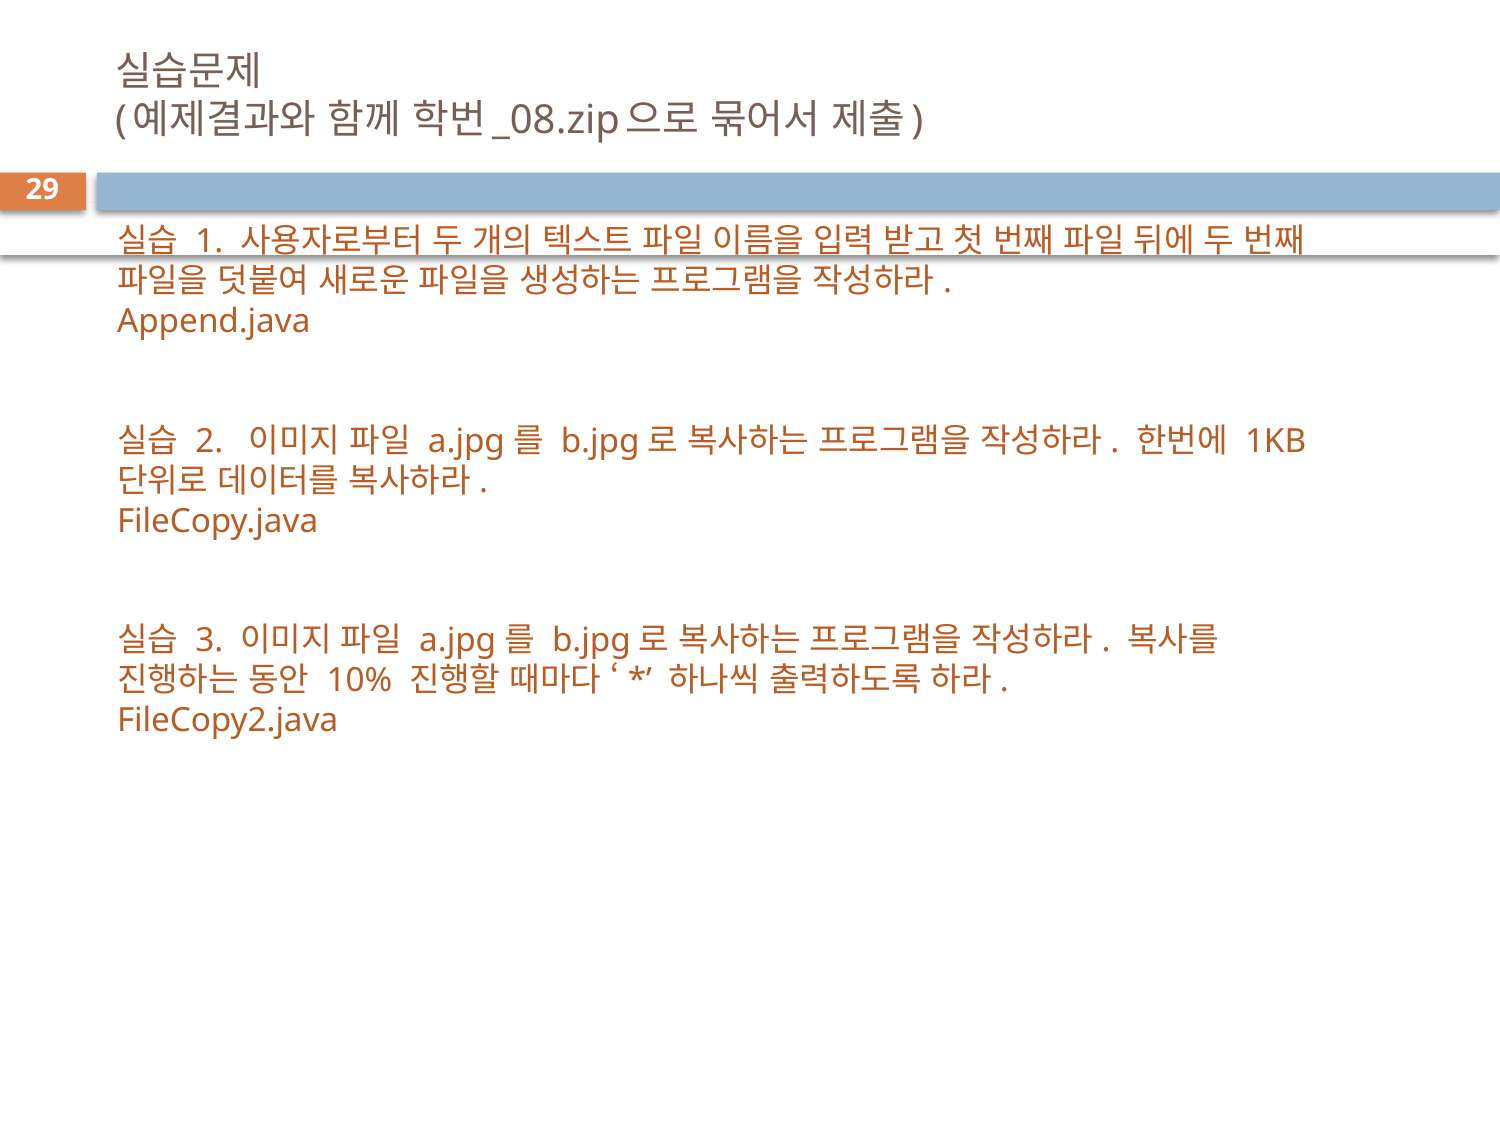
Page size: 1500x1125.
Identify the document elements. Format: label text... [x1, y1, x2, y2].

title 실습문제 (예제결과와 함께 학번_08.zip으로 묶어서 제출) [100, 75, 1438, 149]
slide_number 29 [0, 170, 87, 211]
text_box [0, 0, 1500, 75]
text_box 실습 1. 사용자로부터 두 개의 텍스트 파일 이름을 입력 받고 첫 번째 파일 뒤에 두 번째 파일을 덧붙여 새로운 파일을 생성하는 프로그램을 작성하라. Append.java 실습 2. 이미지 파일 a.jpg를 b.jpg로 복사하는 프로그램을 작성하라. 한번에 1KB 단위로 데이터를 복사하라. FileCopy.java 실습 3. 이미지 파일 a.jpg를 b.jpg로 복사하는 프로그램을 작성하라. 복사를 진행하는 동안 10% 진행할 때마다 ‘*’ 하나씩 출력하도록 하라. FileCopy2.java [102, 211, 1341, 746]
